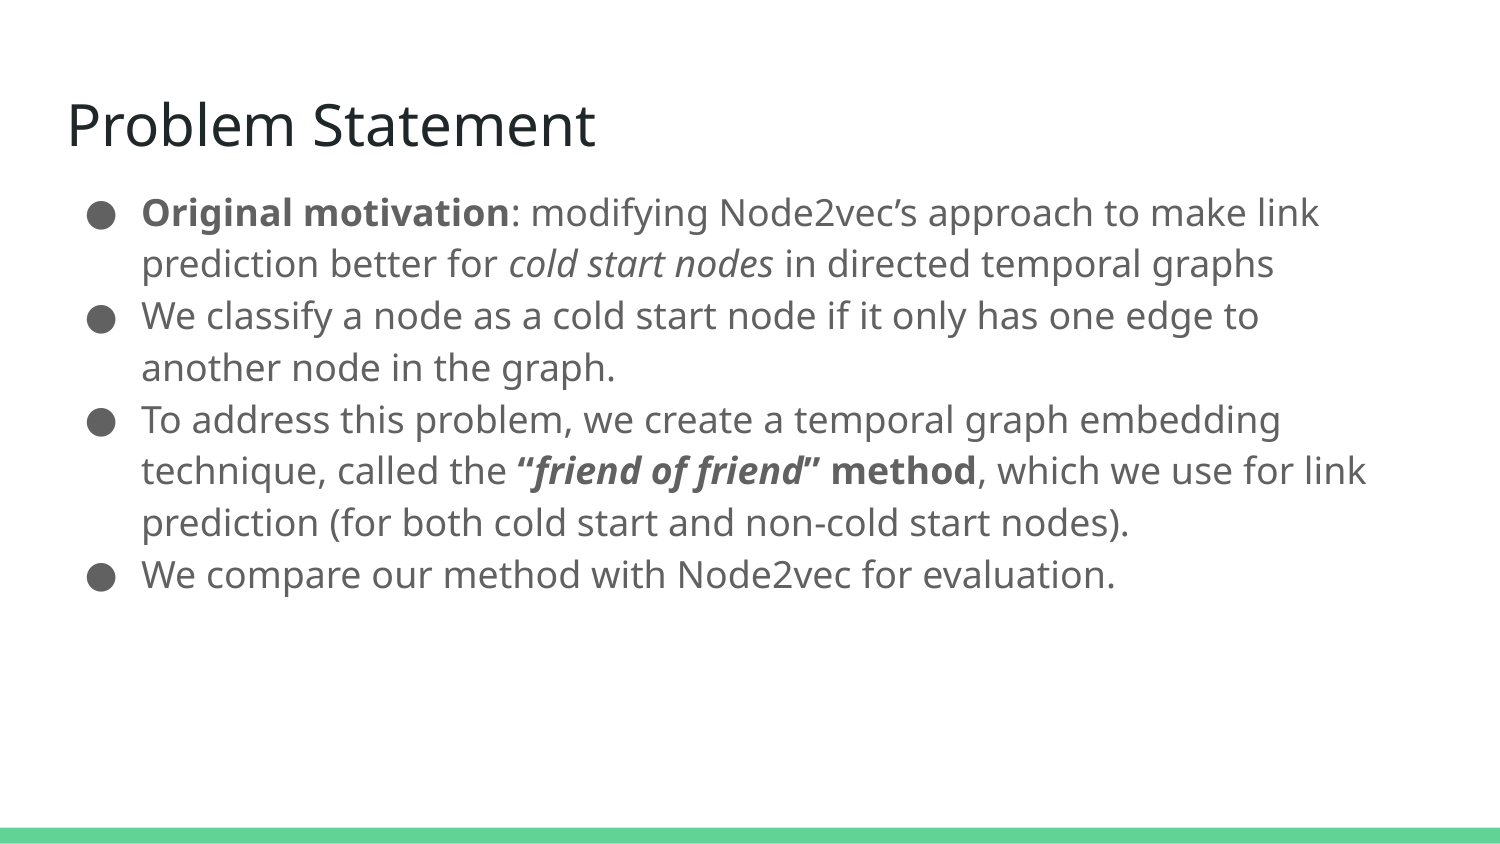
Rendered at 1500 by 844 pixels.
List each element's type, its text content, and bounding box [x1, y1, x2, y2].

list Original motivation: modifying Node2vec’s approach to make link prediction better for cold start nodes in directed temporal graphs We classify a node as a cold start node if it only has one edge to another node in the graph. To address this problem, we create a temporal graph embedding technique, called the “friend of friend” method, which we use for link prediction (for both cold start and non-cold start nodes). We compare our method with Node2vec for evaluation. [51, 166, 1389, 705]
title Problem Statement [51, 72, 1449, 167]
